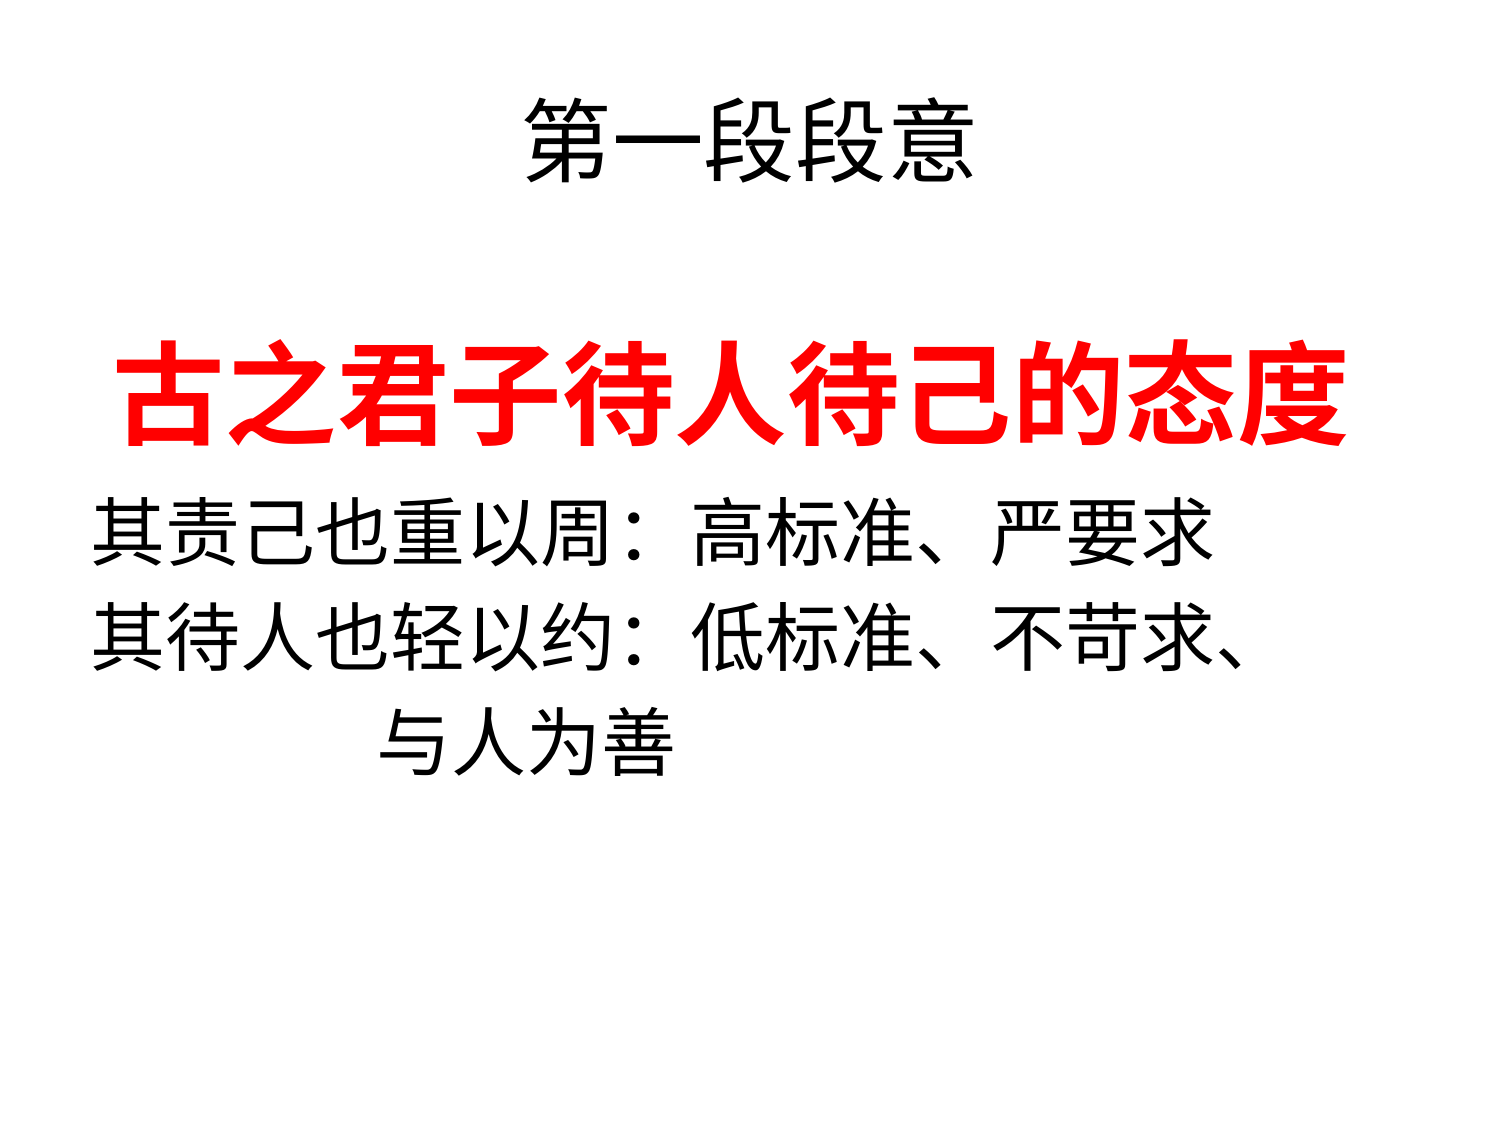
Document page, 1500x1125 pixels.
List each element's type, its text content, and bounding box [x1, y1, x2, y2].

title 第一段段意 [75, 45, 1425, 233]
list 古之君子待人待己的态度 其责己也重以周：高标准、严要求 其待人也轻以约：低标准、不苛求、 与人为善 [75, 262, 1425, 1005]
